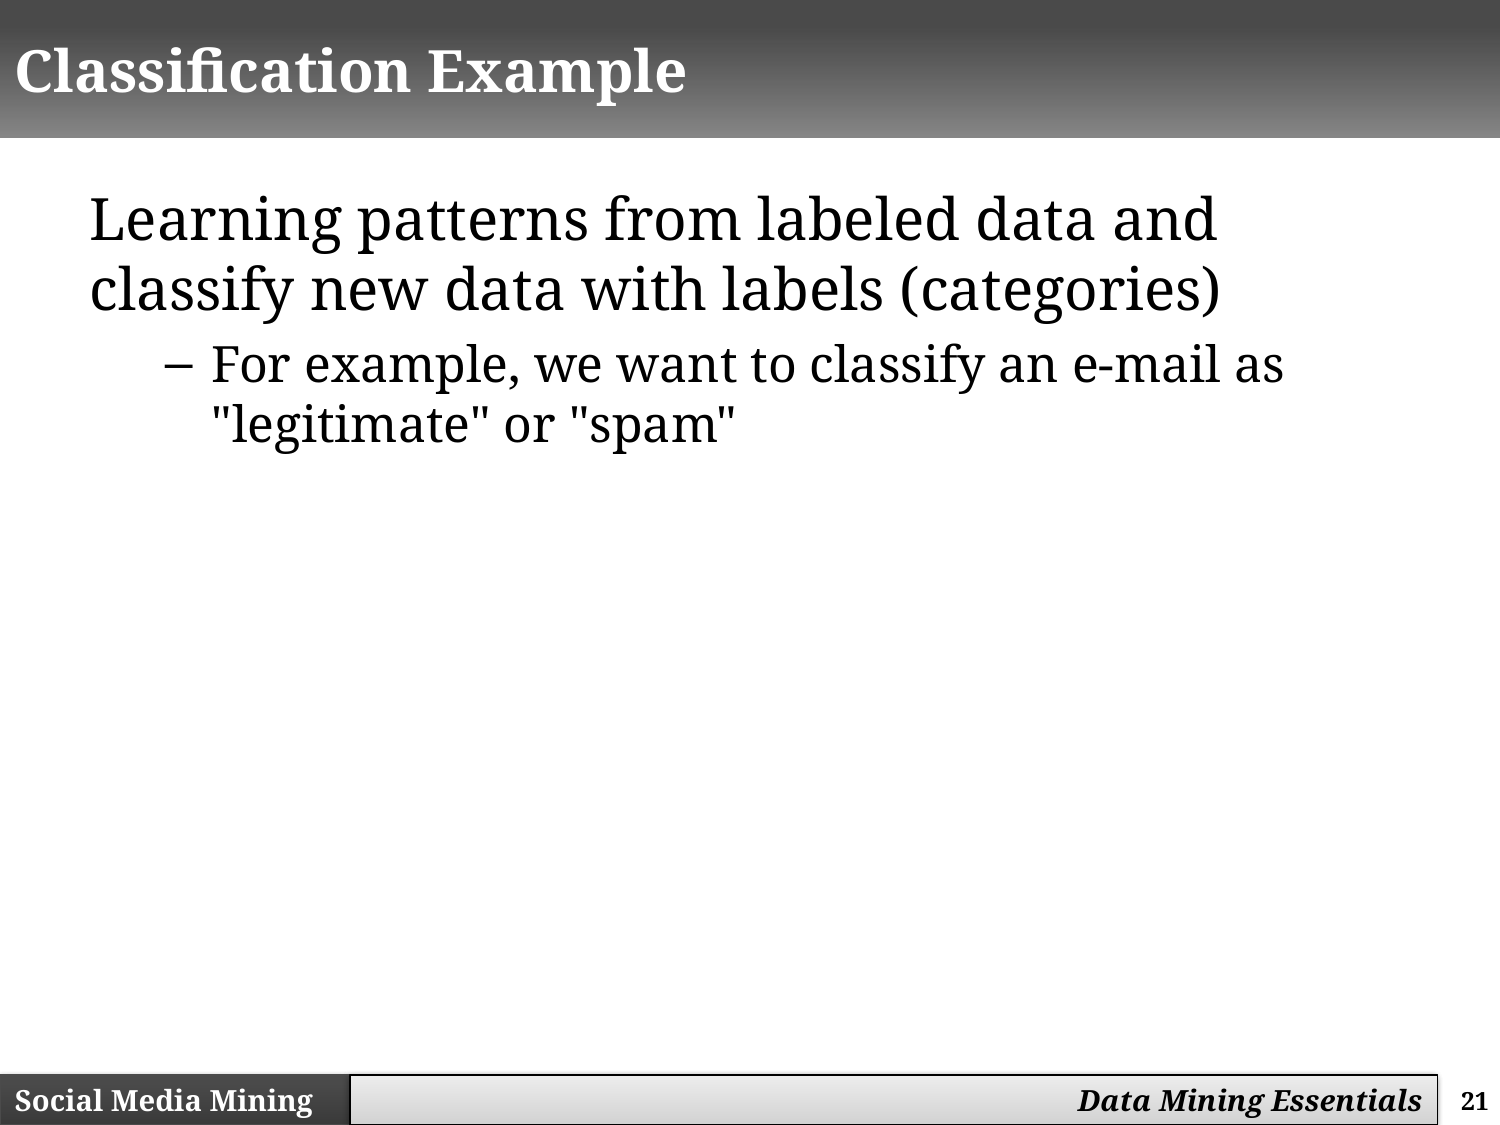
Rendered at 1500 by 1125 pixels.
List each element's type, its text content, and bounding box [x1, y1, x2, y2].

title Classification Example [0, 0, 1500, 138]
list Learning patterns from labeled data and classify new data with labels (categories) For example, we want to classify an e-mail as "legitimate" or "spam" [75, 174, 1425, 1048]
